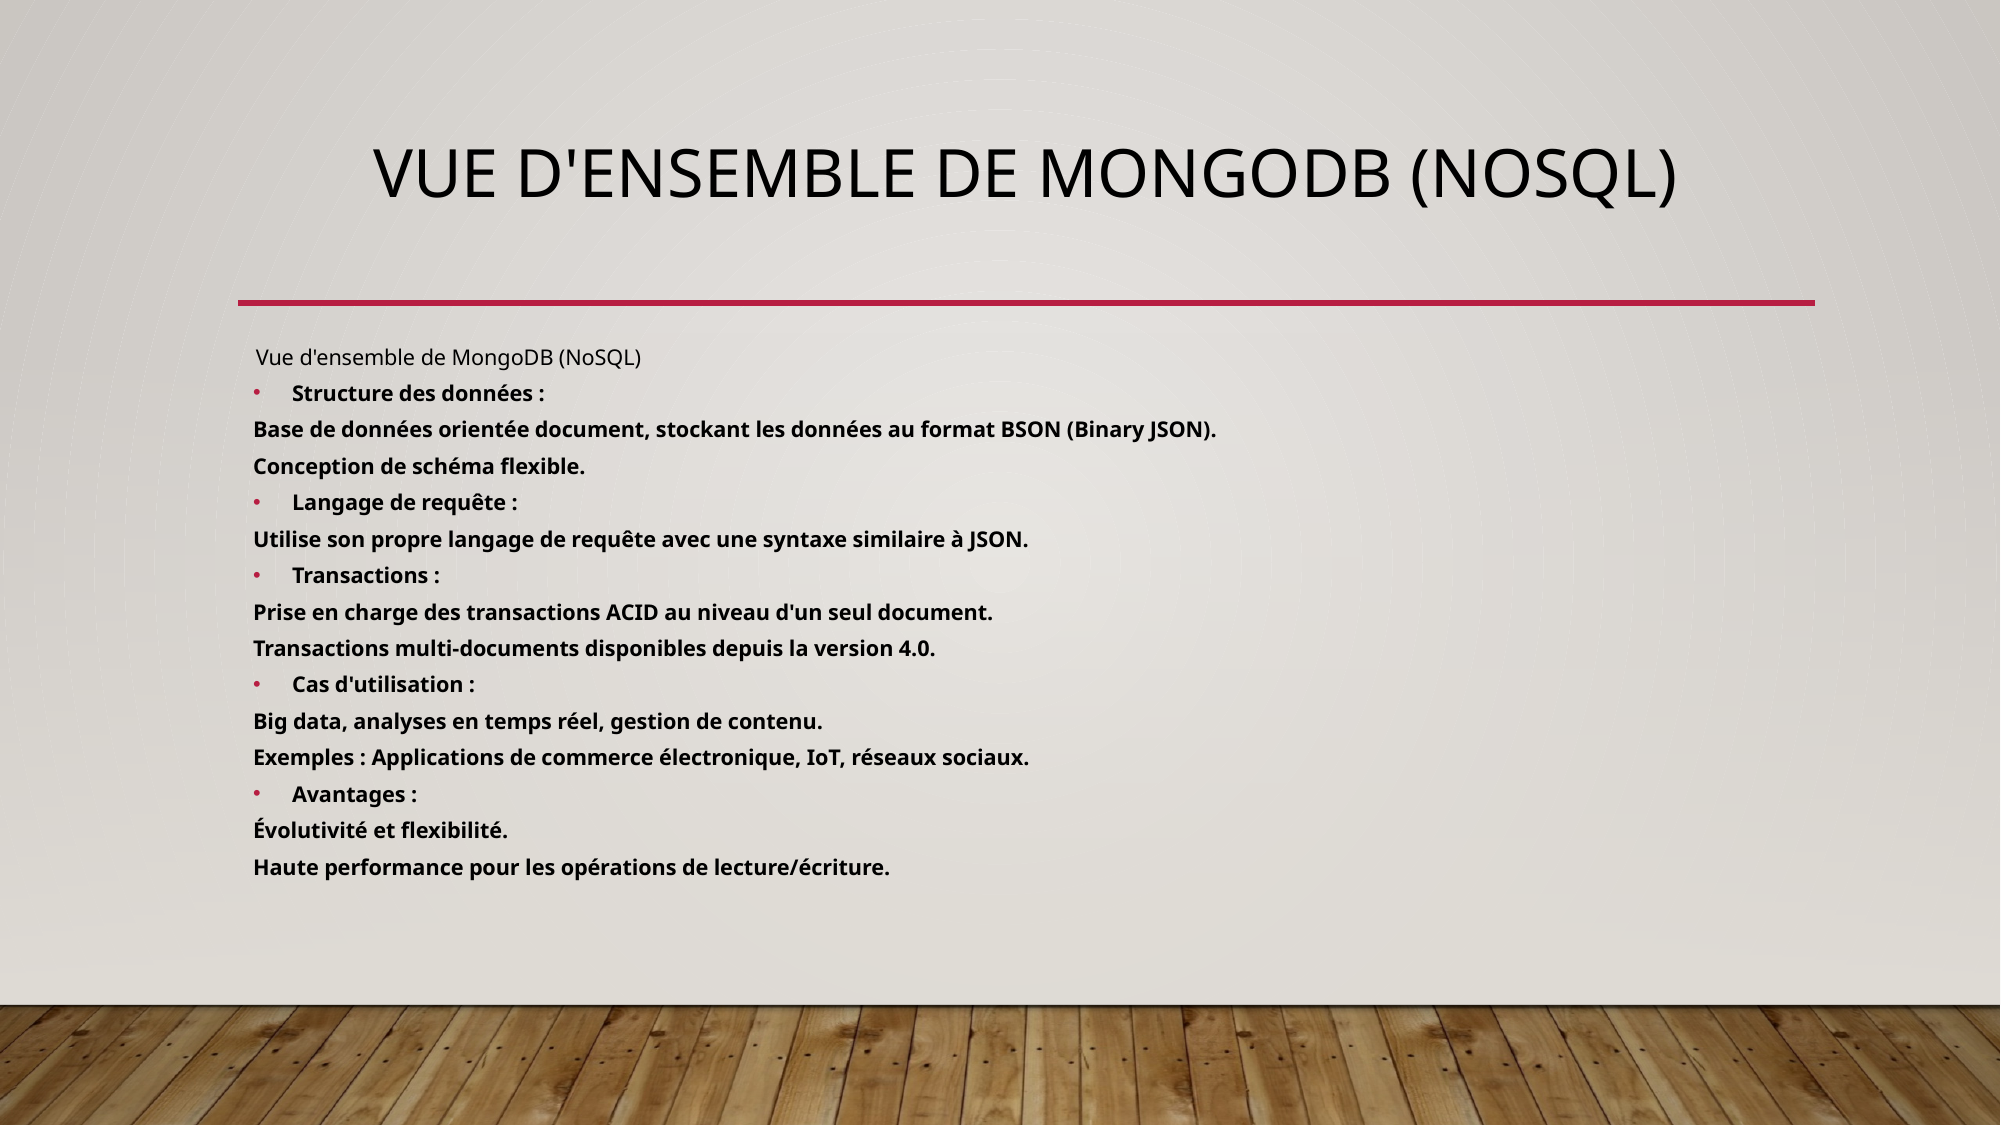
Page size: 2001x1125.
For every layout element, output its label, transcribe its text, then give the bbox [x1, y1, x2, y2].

list Vue d'ensemble de MongoDB (NoSQL) Structure des données : Base de données orientée document, stockant les données au format BSON (Binary JSON). Conception de schéma flexible. Langage de requête : Utilise son propre langage de requête avec une syntaxe similaire à JSON. Transactions : Prise en charge des transactions ACID au niveau d'un seul document. Transactions multi-documents disponibles depuis la version 4.0. Cas d'utilisation : Big data, analyses en temps réel, gestion de contenu. Exemples : Applications de commerce électronique, IoT, réseaux sociaux. Avantages : Évolutivité et flexibilité. Haute performance pour les opérations de lecture/écriture. [238, 330, 1814, 897]
title Vue d'ensemble de MongoDB (NoSQL) [238, 131, 1814, 305]
picture [0, 1005, 2000, 1125]
